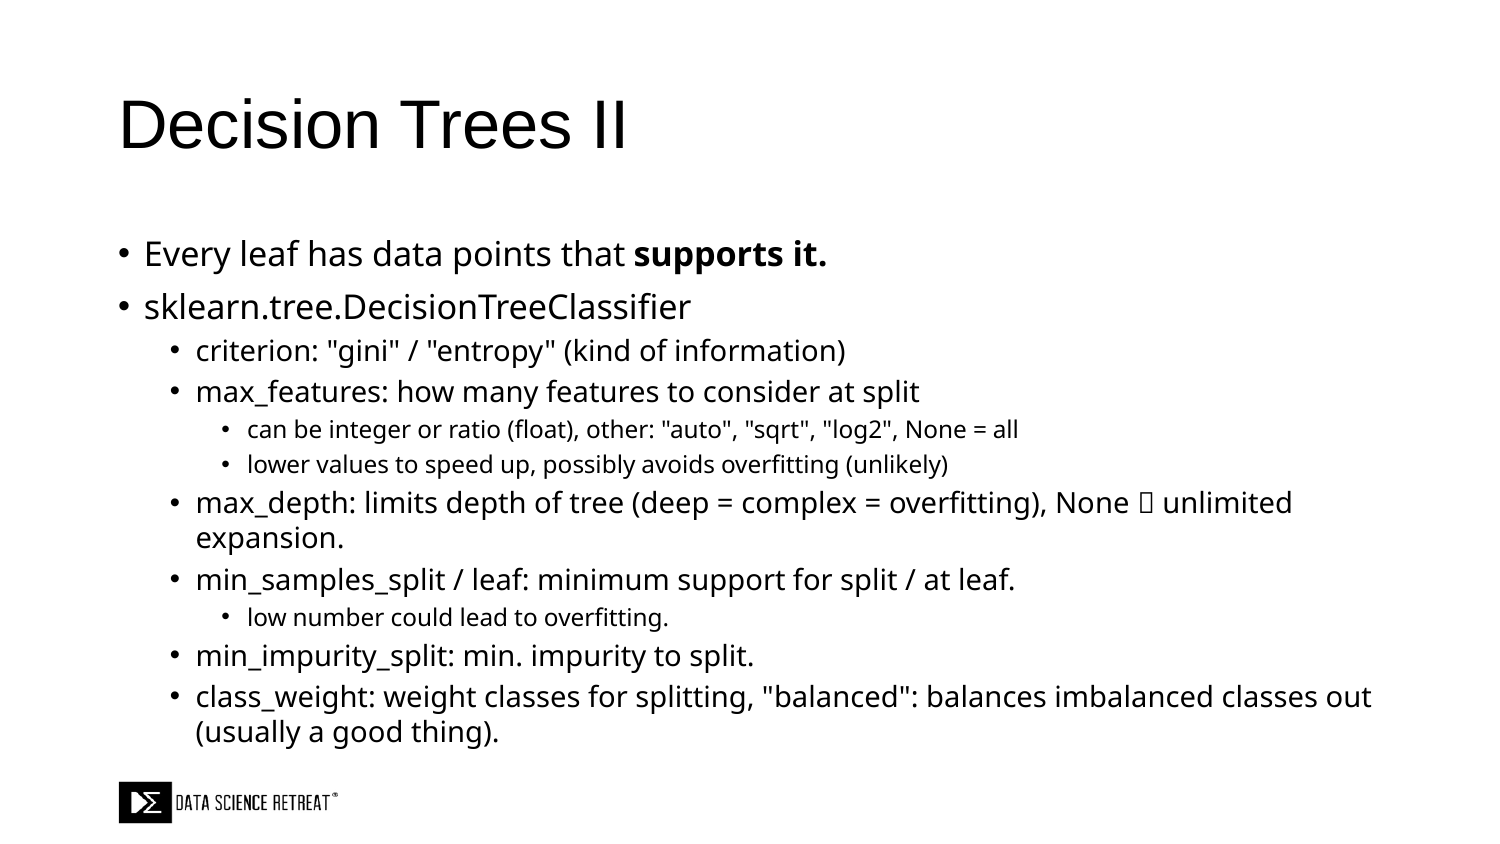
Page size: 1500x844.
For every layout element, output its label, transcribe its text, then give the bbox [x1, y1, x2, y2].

list Every leaf has data points that supports it. sklearn.tree.DecisionTreeClassifier criterion: "gini" / "entropy" (kind of information) max_features: how many features to consider at split can be integer or ratio (float), other: "auto", "sqrt", "log2", None = all lower values to speed up, possibly avoids overfitting (unlikely) max_depth: limits depth of tree (deep = complex = overfitting), None  unlimited expansion. min_samples_split / leaf: minimum support for split / at leaf. low number could lead to overfitting. min_impurity_split: min. impurity to split. class_weight: weight classes for splitting, "balanced": balances imbalanced classes out (usually a good thing). [103, 224, 1397, 760]
title Decision Trees II [103, 44, 1397, 208]
picture [103, 772, 350, 838]
